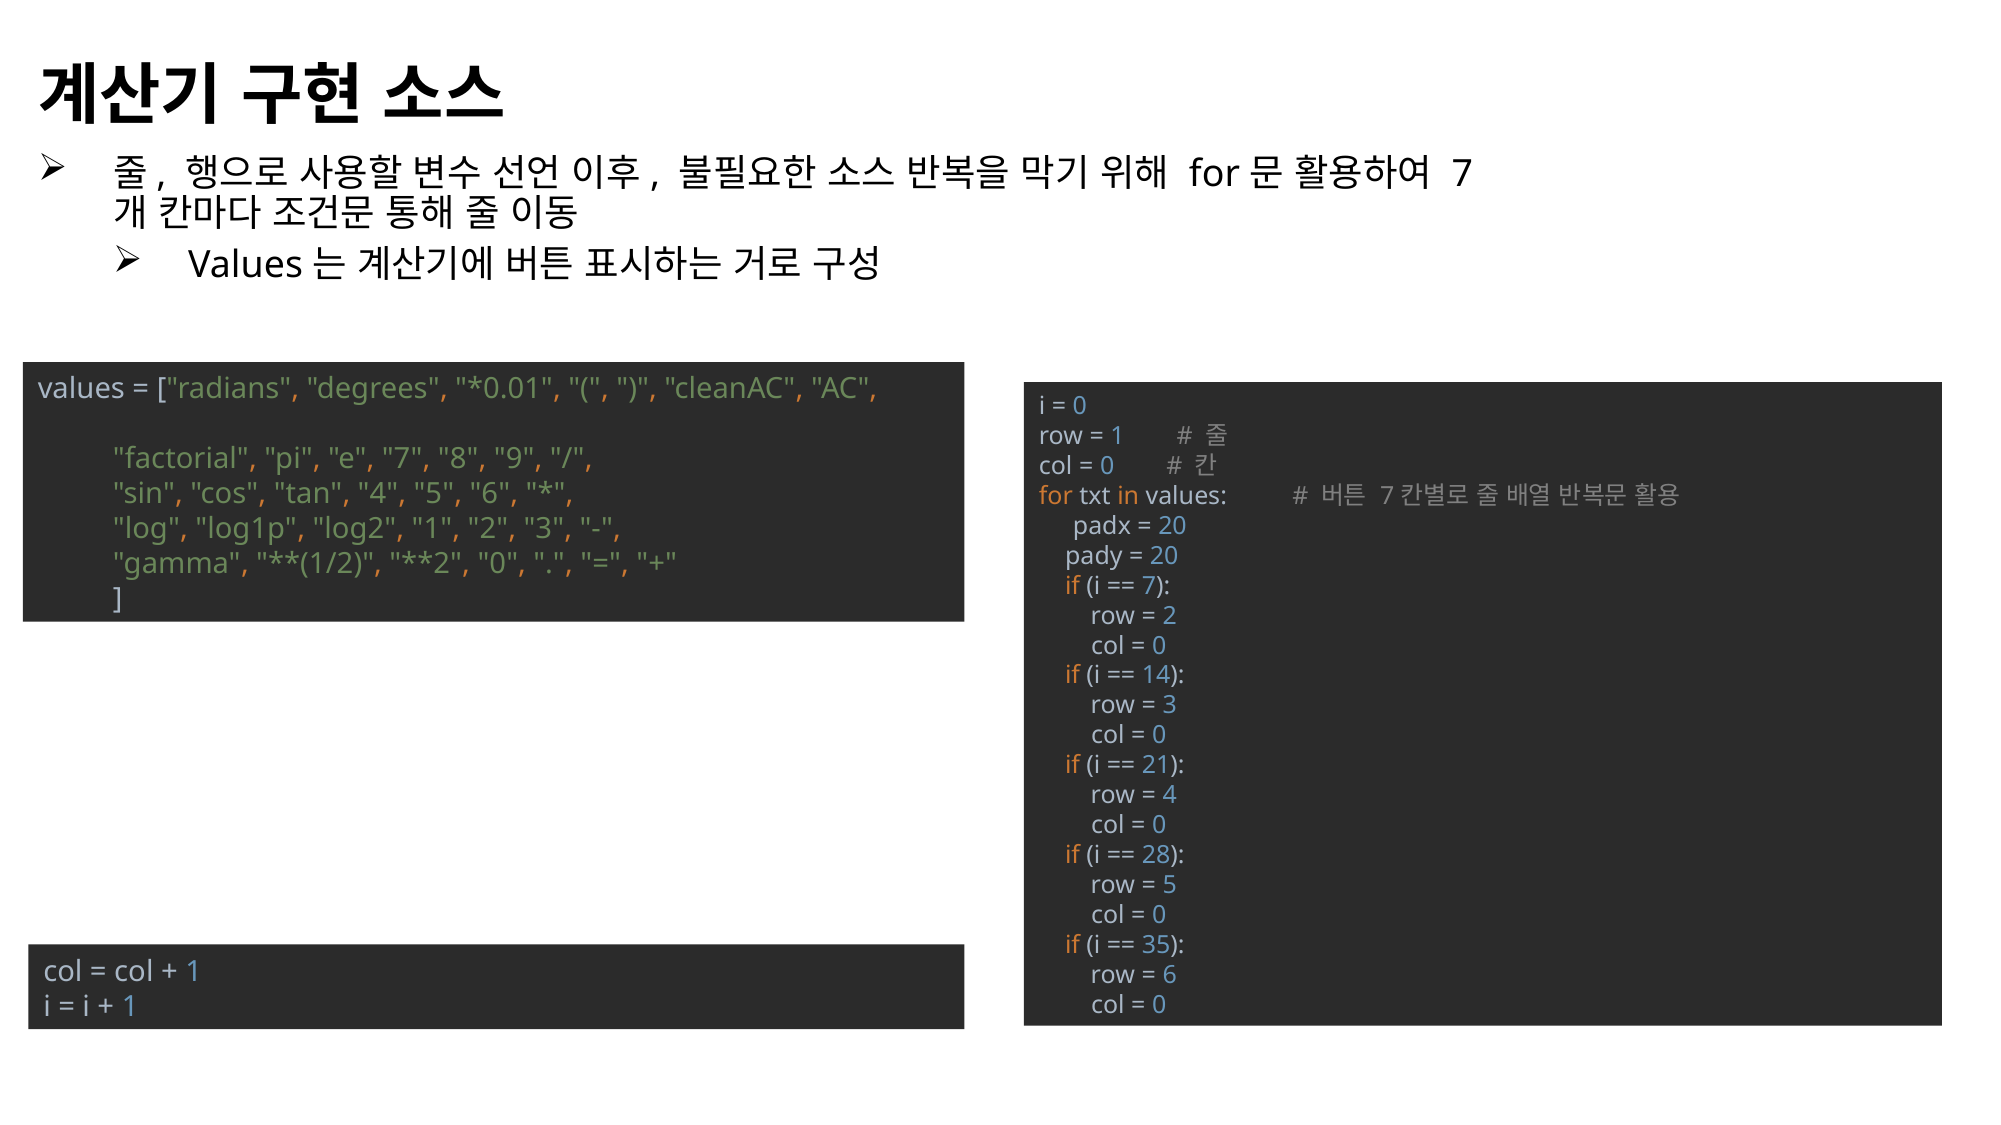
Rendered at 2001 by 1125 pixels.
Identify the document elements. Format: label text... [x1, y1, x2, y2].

subtitle 계산기 구현 소스 줄, 행으로 사용할 변수 선언 이후, 불필요한 소스 반복을 막기 위해 for문 활용하여 7개 칸마다 조건문 통해 줄 이동 Values는 계산기에 버튼 표시하는 거로 구성 [23, 53, 1523, 326]
text_box values = ["radians", "degrees", "*0.01", "(", ")", "cleanAC", "AC", "factorial", "pi", "e", "7", "8", "9", "/", "sin", "cos", "tan", "4", "5", "6", "*", "log", "log1p", "log2", "1", "2", "3", "-", "gamma", "**(1/2)", "**2", "0", ".", "=", "+" ] [22, 362, 965, 622]
text_box col = col + 1 i = i + 1 [28, 944, 965, 1030]
text_box i = 0 row = 1 # 줄 col = 0 # 칸 for txt in values: # 버튼 7칸별로 줄 배열 반복문 활용 padx = 20 pady = 20 if (i == 7): row = 2 col = 0 if (i == 14): row = 3 col = 0 if (i == 21): row = 4 col = 0 if (i == 28): row = 5 col = 0 if (i == 35): row = 6 col = 0 [1023, 382, 1942, 1026]
